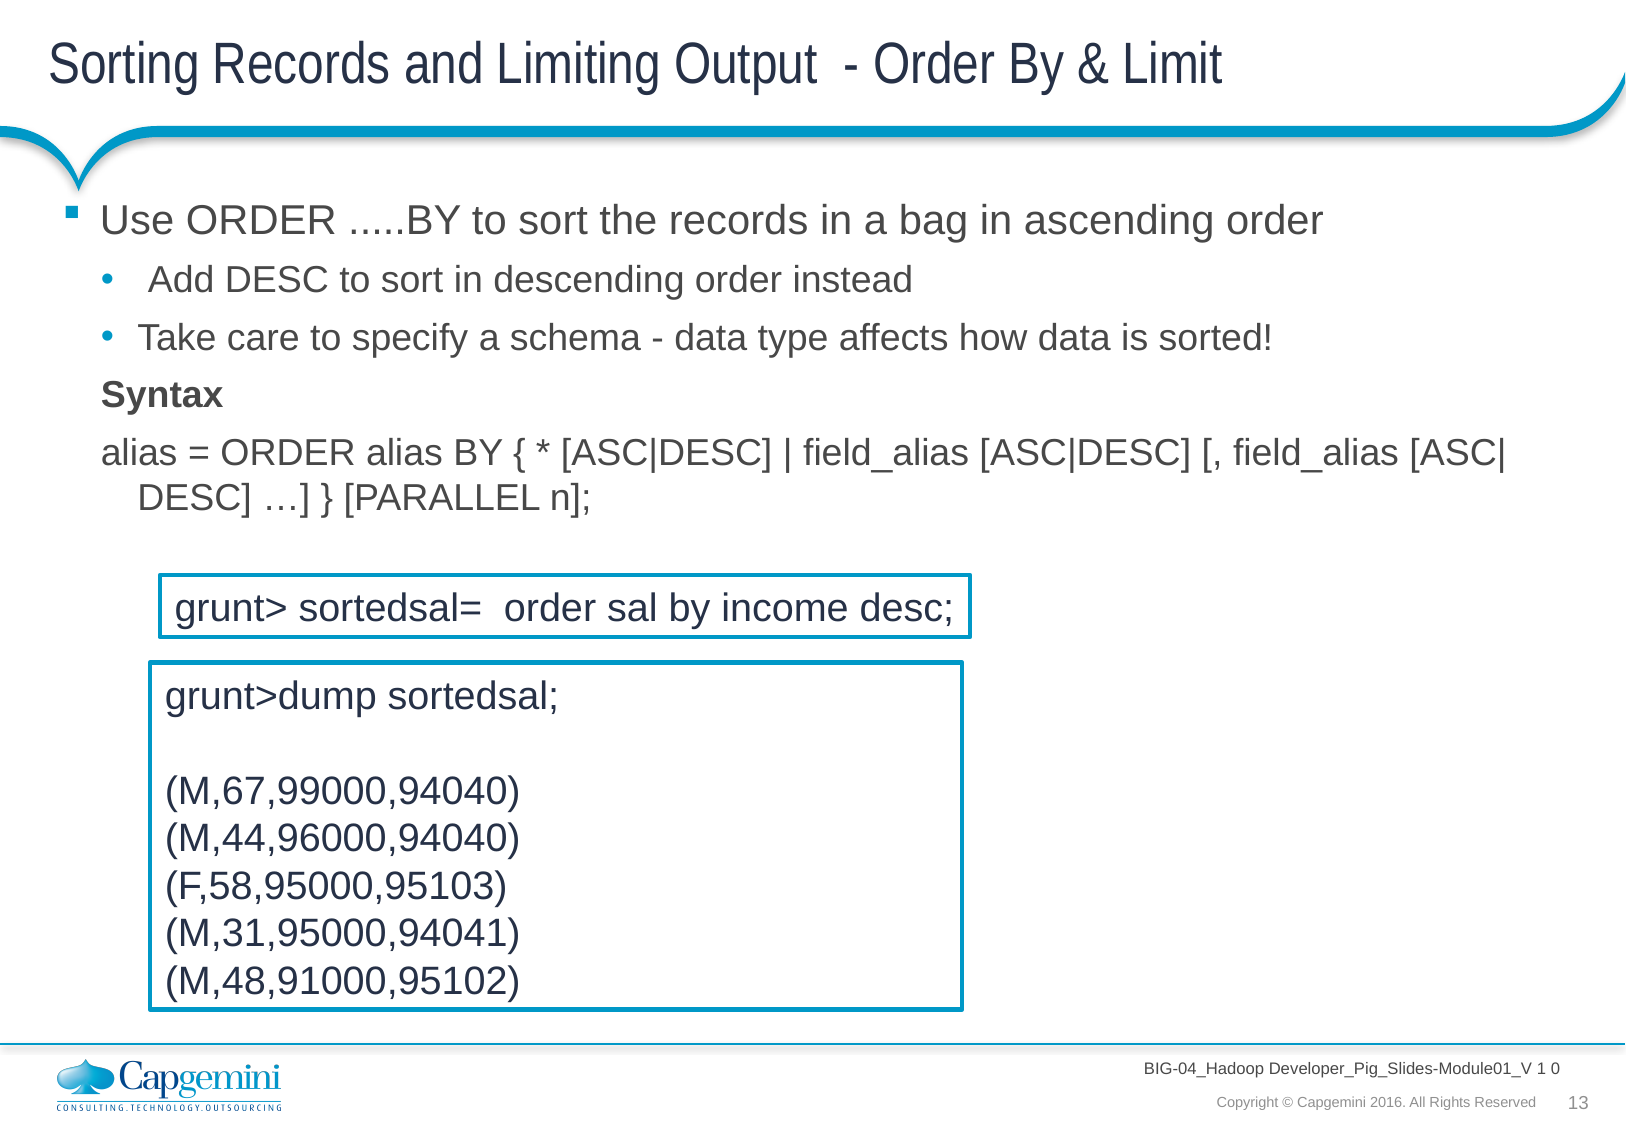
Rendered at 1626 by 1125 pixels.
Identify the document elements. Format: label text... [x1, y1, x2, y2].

text_box grunt> sortedsal= order sal by income desc; [158, 573, 972, 639]
title Sorting Records and Limiting Output - Order By & Limit [0, 0, 1625, 132]
picture [57, 1059, 281, 1111]
list Use ORDER .....BY to sort the records in a bag in ascending order Add DESC to sort in descending order instead Take care to specify a schema - data type affects how data is sorted! Syntax alias = ORDER alias BY { * [ASC|DESC] | field_alias [ASC|DESC] [, field_alias [ASC|DESC] …] } [PARALLEL n]; [62, 187, 1576, 1063]
text_box grunt>dump sortedsal; (M,67,99000,94040) (M,44,96000,94040) (F,58,95000,95103) (M,31,95000,94041) (M,48,91000,95102) [148, 660, 964, 1012]
